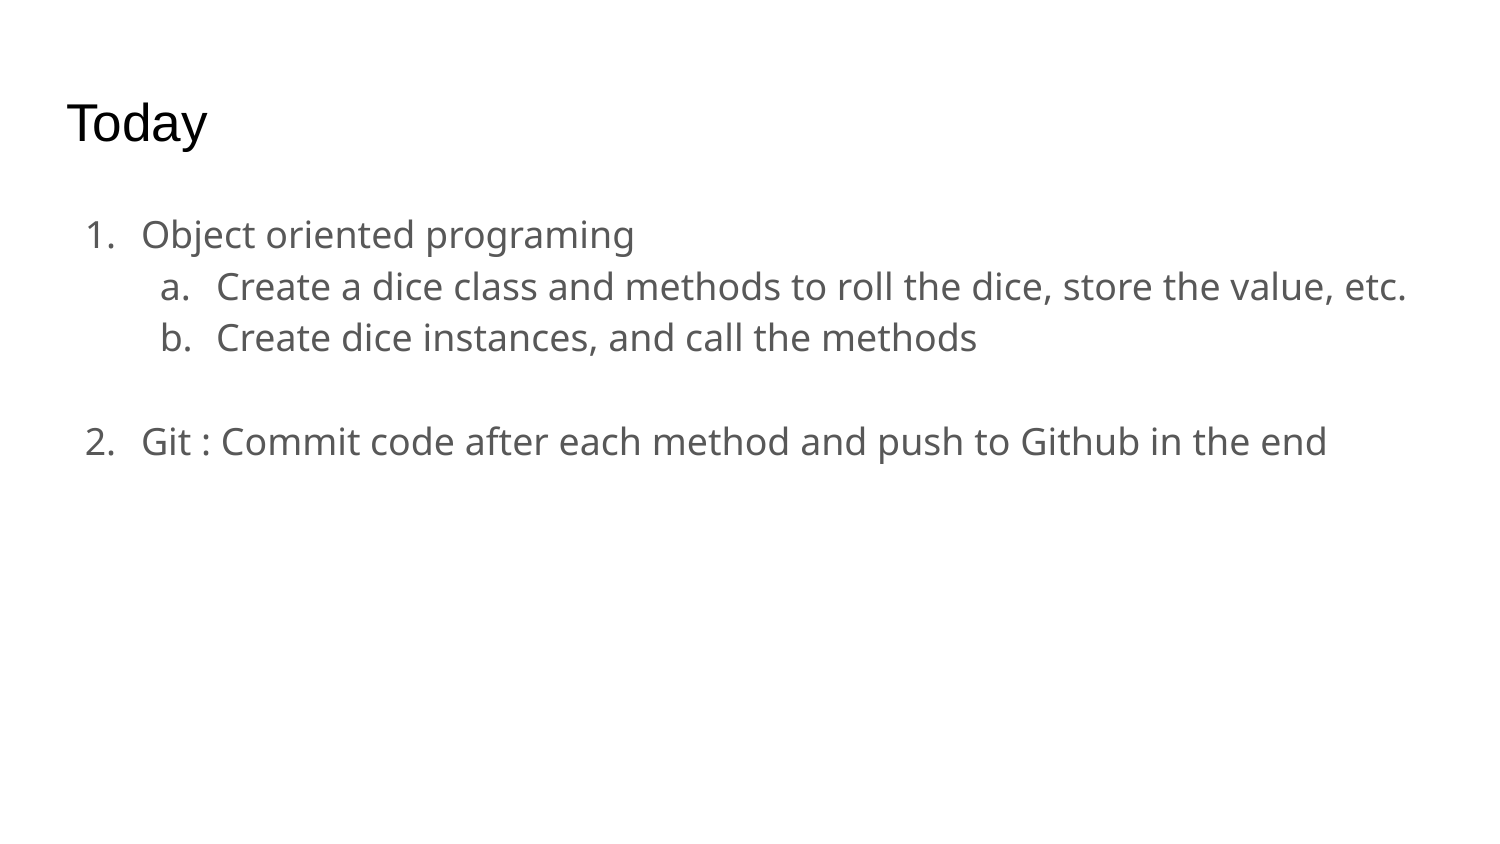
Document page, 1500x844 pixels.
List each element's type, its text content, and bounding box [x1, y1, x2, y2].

title Today [51, 72, 1449, 167]
list Object oriented programing Create a dice class and methods to roll the dice, store the value, etc. Create dice instances, and call the methods Git : Commit code after each method and push to Github in the end [51, 189, 1449, 750]
